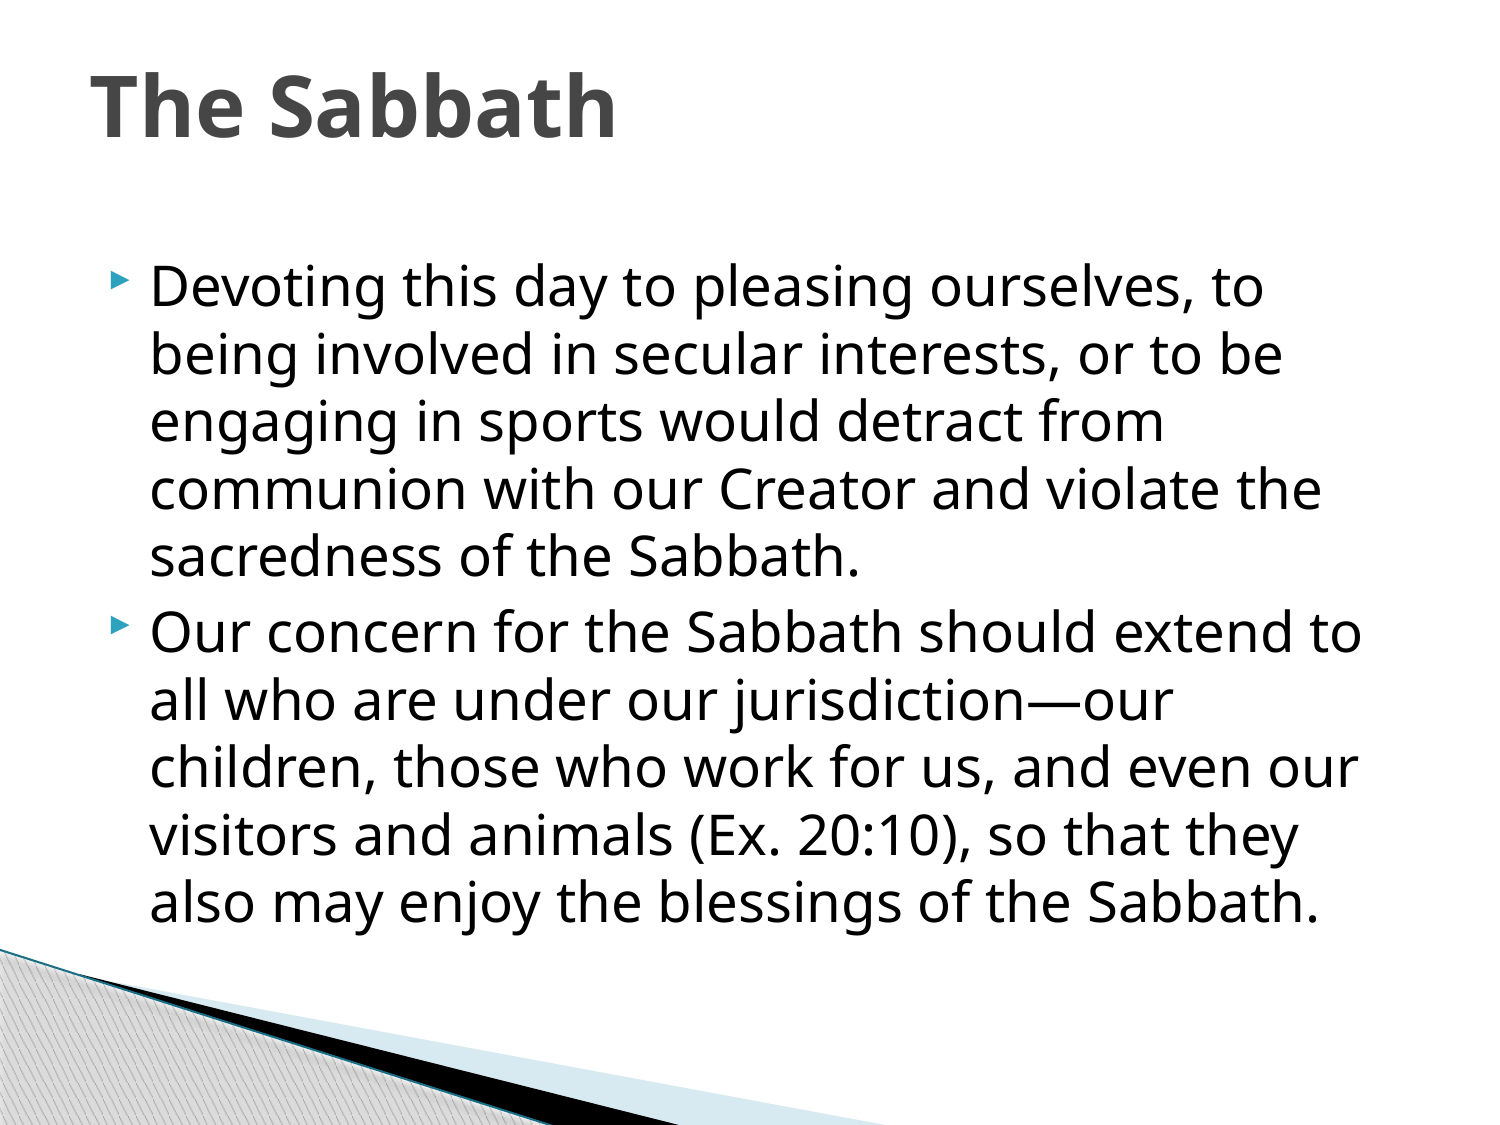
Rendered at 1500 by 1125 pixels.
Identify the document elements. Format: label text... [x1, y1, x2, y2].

title The Sabbath [75, 45, 1425, 163]
list Devoting this day to pleasing ourselves, to being involved in secular interests, or to be engaging in sports would detract from communion with our Creator and violate the sacredness of the Sabbath. Our concern for the Sabbath should extend to all who are under our jurisdiction—our children, those who work for us, and even our visitors and animals (Ex. 20:10), so that they also may enjoy the blessings of the Sabbath. [75, 243, 1425, 986]
